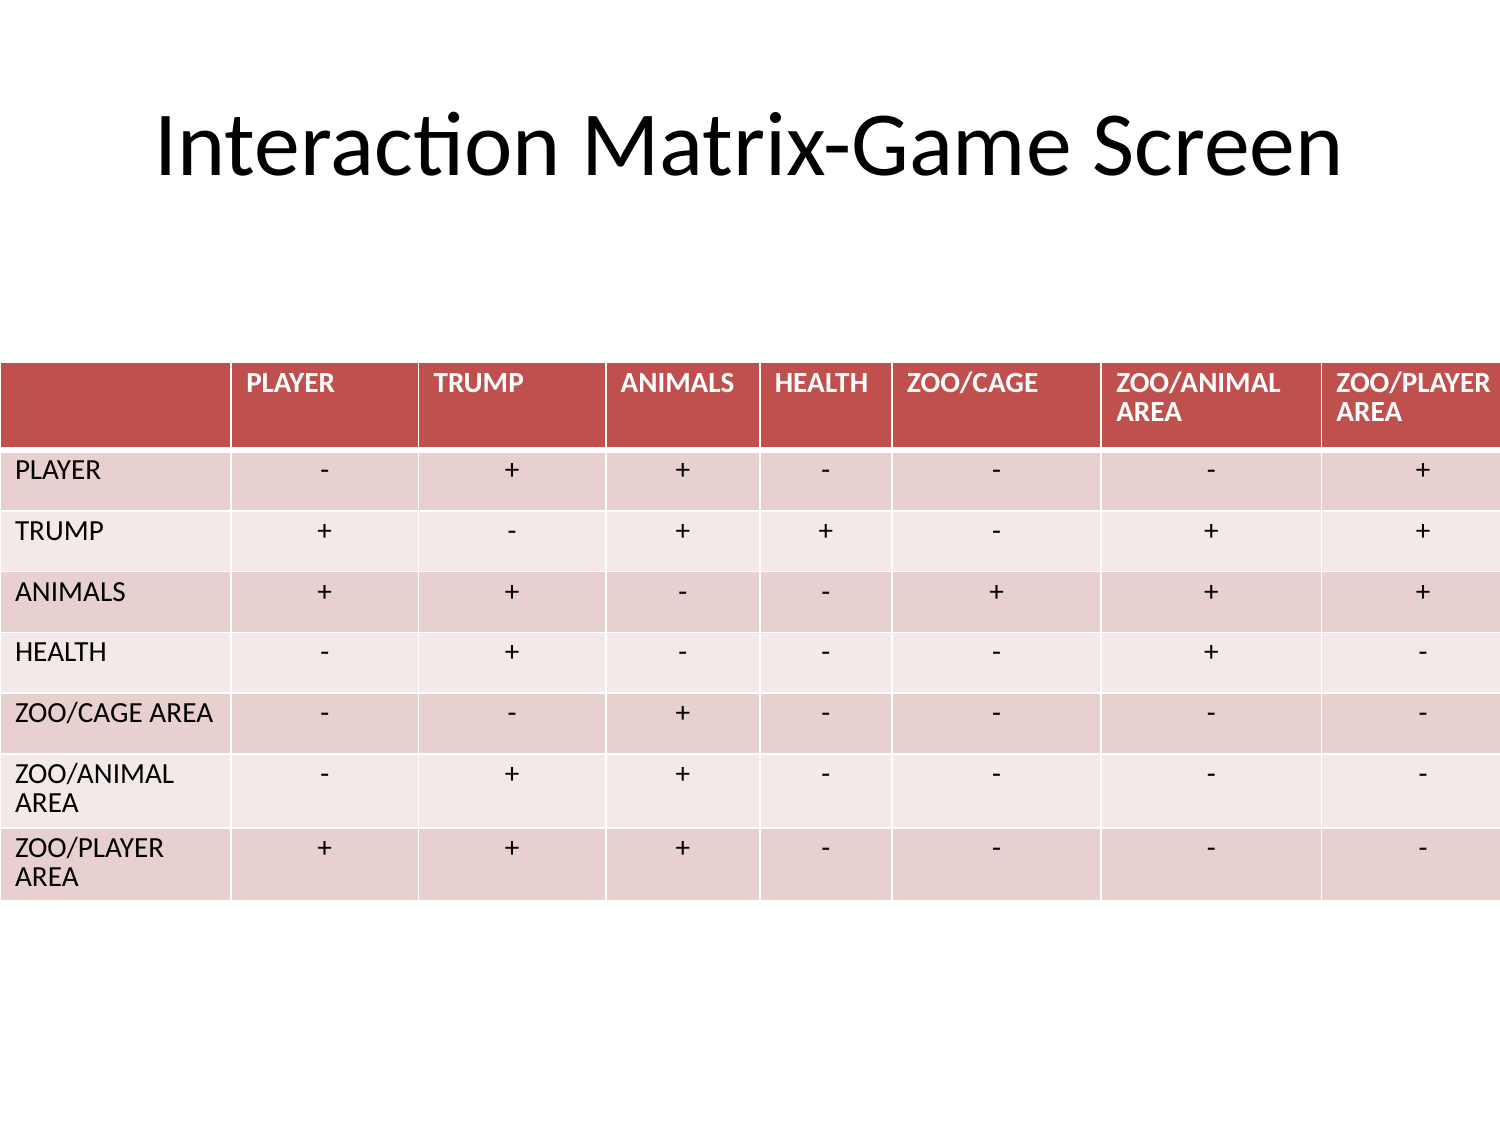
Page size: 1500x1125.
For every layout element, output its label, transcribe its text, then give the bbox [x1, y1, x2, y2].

table_cell - [761, 572, 891, 632]
table_cell - [1102, 453, 1321, 510]
table_cell + [232, 572, 418, 632]
table_cell + [607, 694, 759, 753]
table_header TRUMP [419, 363, 605, 447]
table_cell - [893, 755, 1100, 827]
table_cell - [1102, 755, 1321, 827]
table_cell + [232, 512, 418, 571]
table_cell - [1102, 694, 1321, 753]
title Interaction Matrix-Game Screen [75, 45, 1425, 233]
table_cell TRUMP [1, 512, 230, 571]
table_cell - [761, 633, 891, 692]
table_header HEALTH [761, 363, 891, 447]
table_cell - [419, 512, 605, 571]
table_cell + [419, 633, 605, 692]
table_cell PLAYER [1, 453, 230, 510]
table_cell + [419, 829, 605, 900]
table_cell + [419, 453, 605, 510]
table_cell + [419, 572, 605, 632]
table_cell - [1322, 694, 1500, 753]
table_cell - [1322, 829, 1500, 900]
table_cell + [1322, 572, 1500, 632]
table_cell ANIMALS [1, 572, 230, 632]
table_cell - [893, 633, 1100, 692]
table_cell - [1102, 829, 1321, 900]
table_cell - [893, 453, 1100, 510]
table_cell + [419, 755, 605, 827]
table_cell - [1322, 633, 1500, 692]
table_cell + [232, 829, 418, 900]
table_cell + [1102, 512, 1321, 571]
table_cell + [607, 755, 759, 827]
table_cell + [1102, 633, 1321, 692]
table_cell - [607, 572, 759, 632]
table_cell - [893, 694, 1100, 753]
table_cell + [1102, 572, 1321, 632]
table_cell + [607, 512, 759, 571]
table_cell ZOO/ANIMAL AREA [1, 755, 230, 827]
table_cell - [232, 453, 418, 510]
table_cell - [893, 512, 1100, 571]
table_cell - [232, 633, 418, 692]
table_header ANIMALS [607, 363, 759, 447]
table_cell - [607, 633, 759, 692]
table_cell - [893, 829, 1100, 900]
table_cell ZOO/CAGE AREA [1, 694, 230, 753]
table_cell - [761, 453, 891, 510]
table_cell ZOO/PLAYER AREA [1, 829, 230, 900]
table_cell + [761, 512, 891, 571]
table_cell + [607, 453, 759, 510]
table_cell - [419, 694, 605, 753]
table_cell + [1322, 453, 1500, 510]
table_cell + [1322, 512, 1500, 571]
table_cell - [1322, 755, 1500, 827]
table_header [1, 363, 230, 447]
table_cell - [761, 694, 891, 753]
table_header ZOO/PLAYER AREA [1322, 363, 1500, 447]
table_cell - [232, 755, 418, 827]
table_cell + [607, 829, 759, 900]
table_cell HEALTH [1, 633, 230, 692]
table_cell + [893, 572, 1100, 632]
table_header PLAYER [232, 363, 418, 447]
table_cell - [761, 829, 891, 900]
table_cell - [761, 755, 891, 827]
table_header ZOO/ANIMAL AREA [1102, 363, 1321, 447]
table_cell - [232, 694, 418, 753]
table_header ZOO/CAGE [893, 363, 1100, 447]
